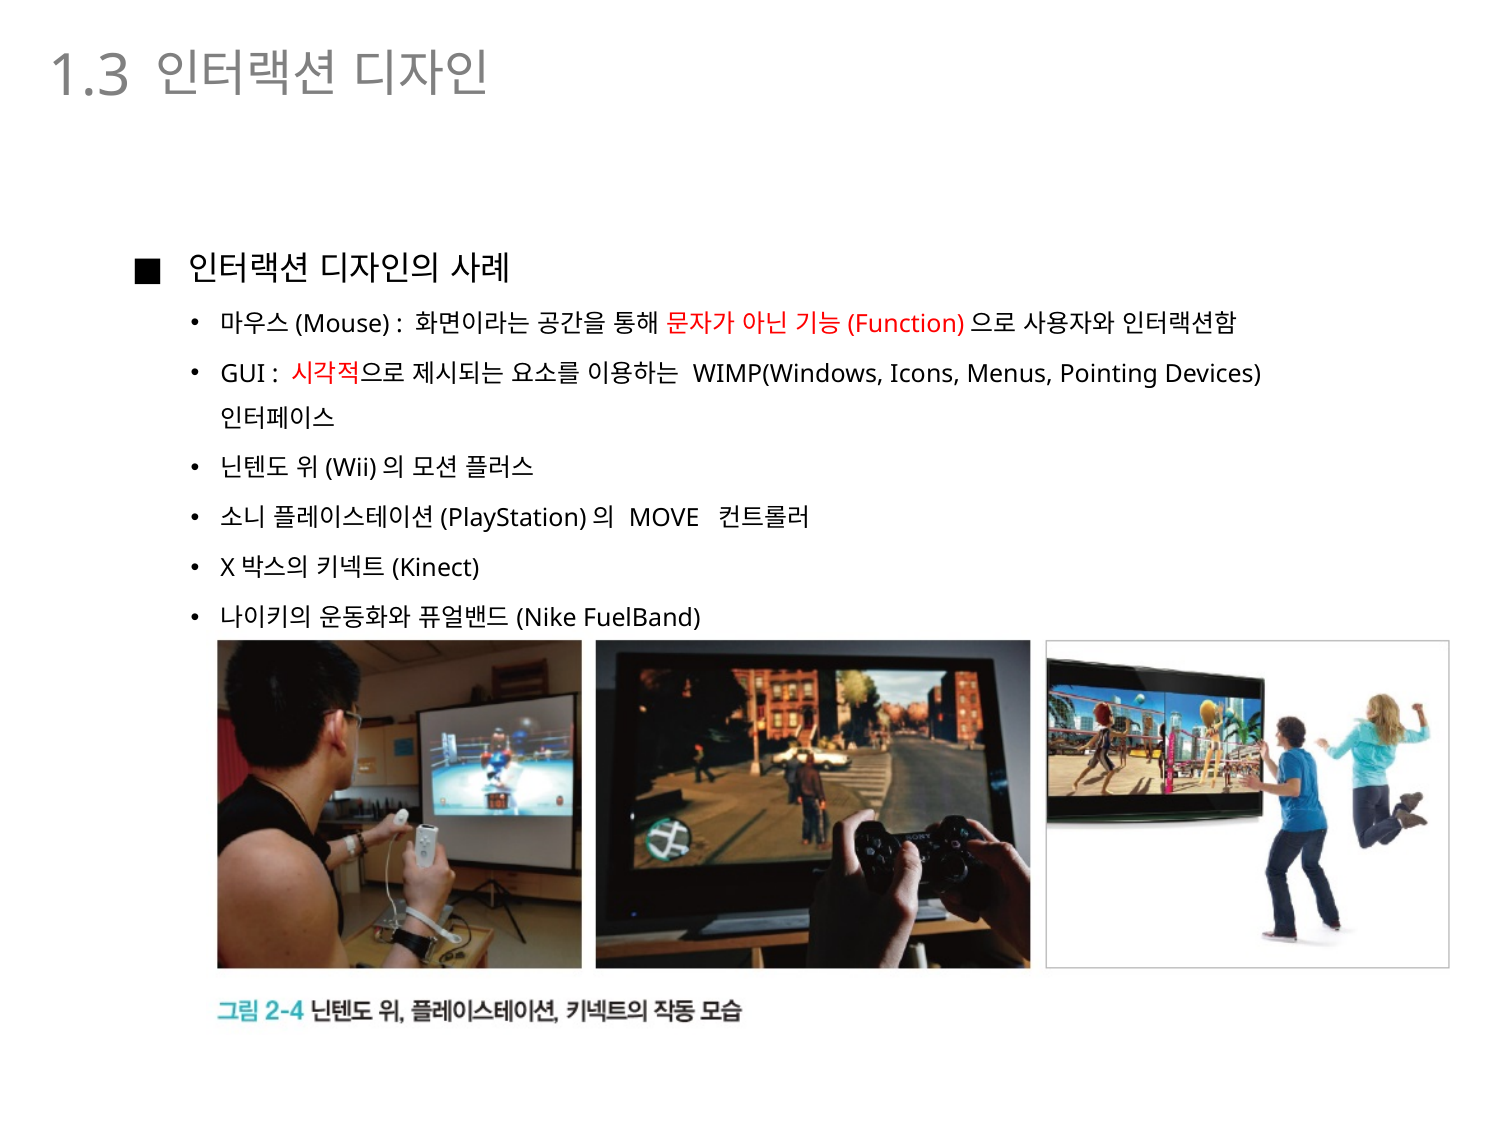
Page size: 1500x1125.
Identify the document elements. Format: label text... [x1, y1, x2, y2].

text_box 1.3 [41, 44, 184, 130]
text_box 인터랙션 디자인 [147, 41, 858, 127]
list 인터랙션 디자인의 사례 마우스(Mouse) : 화면이라는 공간을 통해 문자가 아닌 기능(Function)으로 사용자와 인터랙션함 GUI : 시각적으로 제시되는 요소를 이용하는 WIMP(Windows, Icons, Menus, Pointing Devices) 인터페이스 닌텐도 위(Wii)의 모션 플러스 소니 플레이스테이션(PlayStation)의 MOVE 컨트롤러 X박스의 키넥트(Kinect) 나이키의 운동화와 퓨얼밴드(Nike FuelBand) [116, 219, 1400, 988]
picture [206, 630, 1465, 1035]
